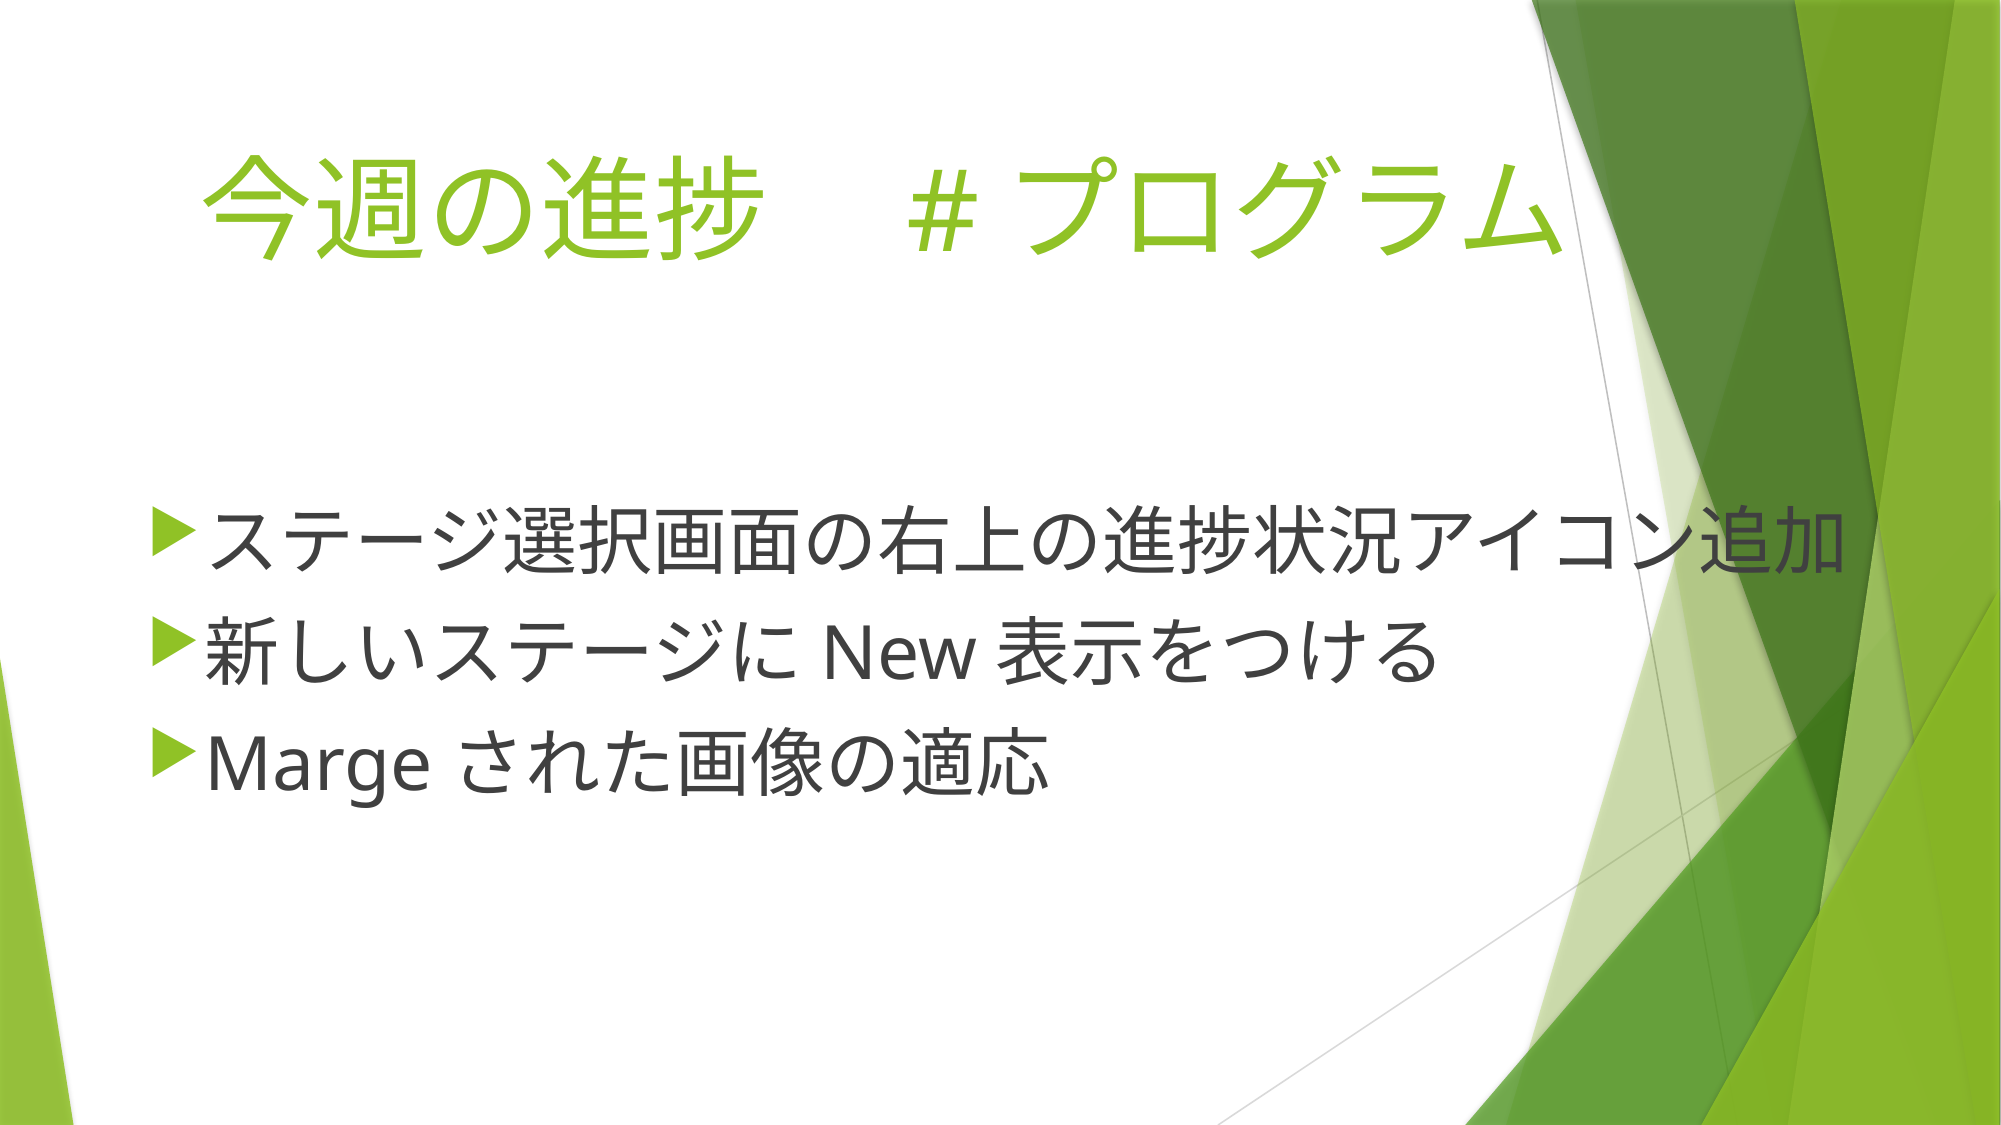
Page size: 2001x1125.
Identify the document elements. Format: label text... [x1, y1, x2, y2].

list ステージ選択画面の右上の進捗状況アイコン追加 新しいステージにNew表示をつける Margeされた画像の適応 [132, 486, 1909, 1011]
title 今週の進捗 #プログラム [184, 130, 1735, 283]
